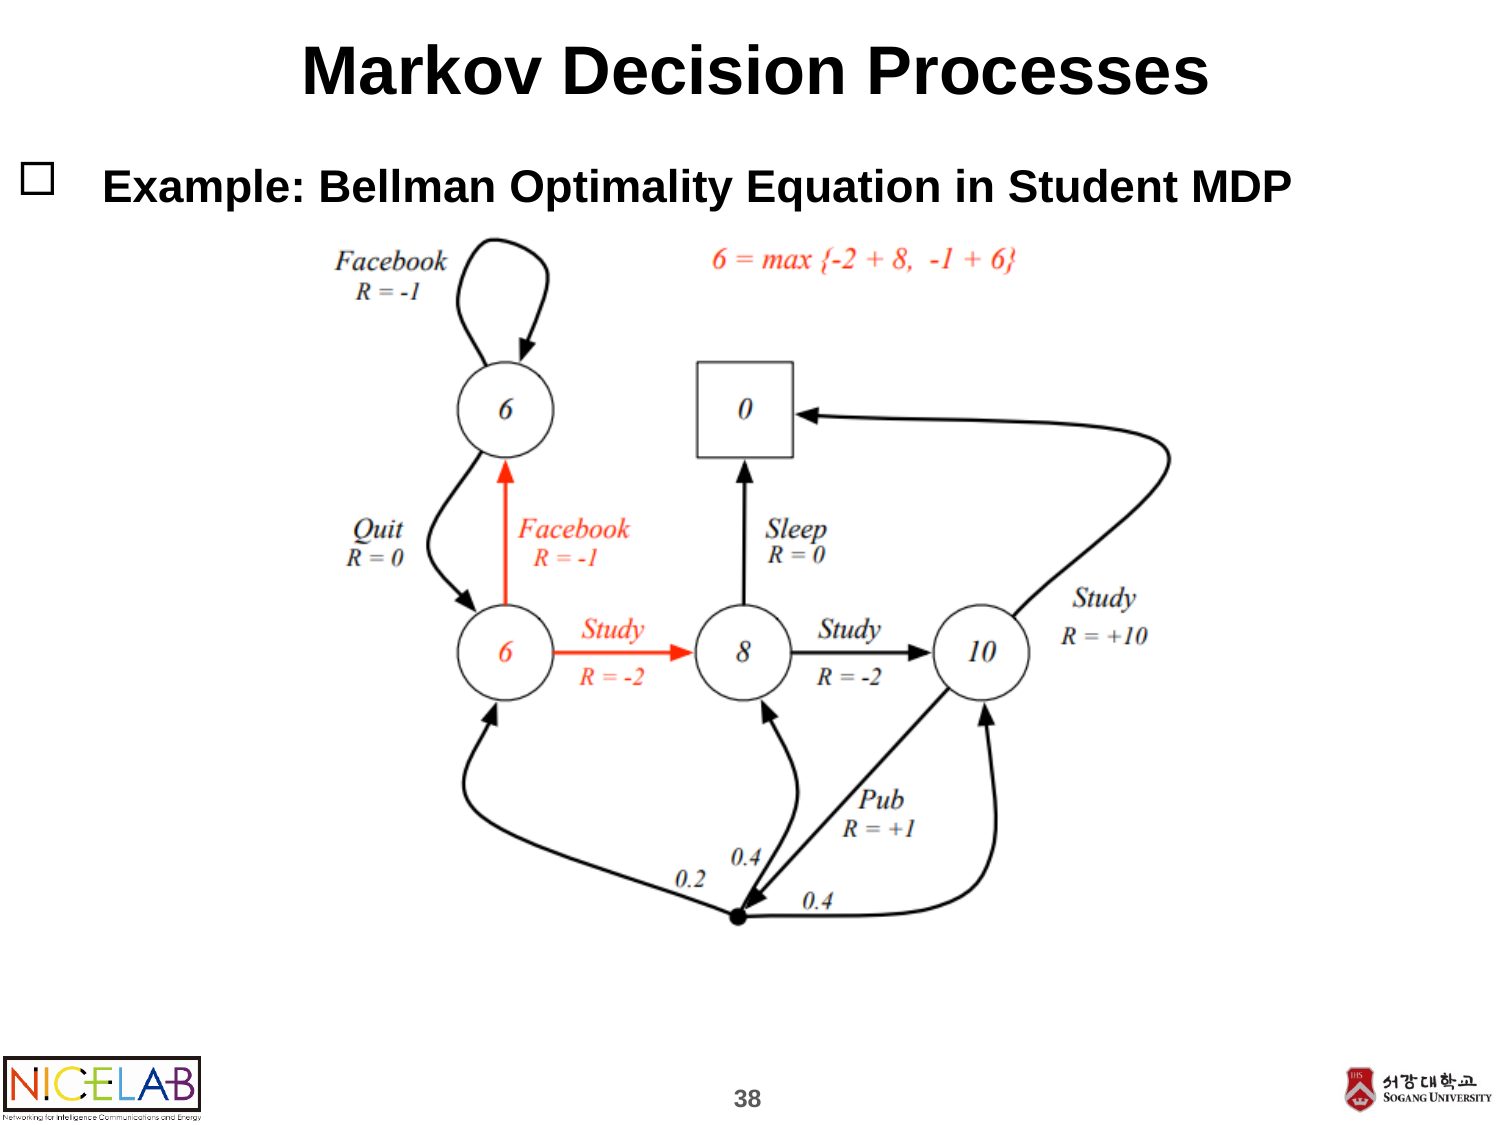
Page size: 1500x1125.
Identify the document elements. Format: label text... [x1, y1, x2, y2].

picture [3, 1056, 201, 1121]
picture [1339, 1066, 1496, 1113]
list Example: Bellman Optimality Equation in Student MDP [0, 144, 1500, 229]
title Markov Decision Processes [87, 14, 1425, 131]
picture [306, 228, 1206, 942]
